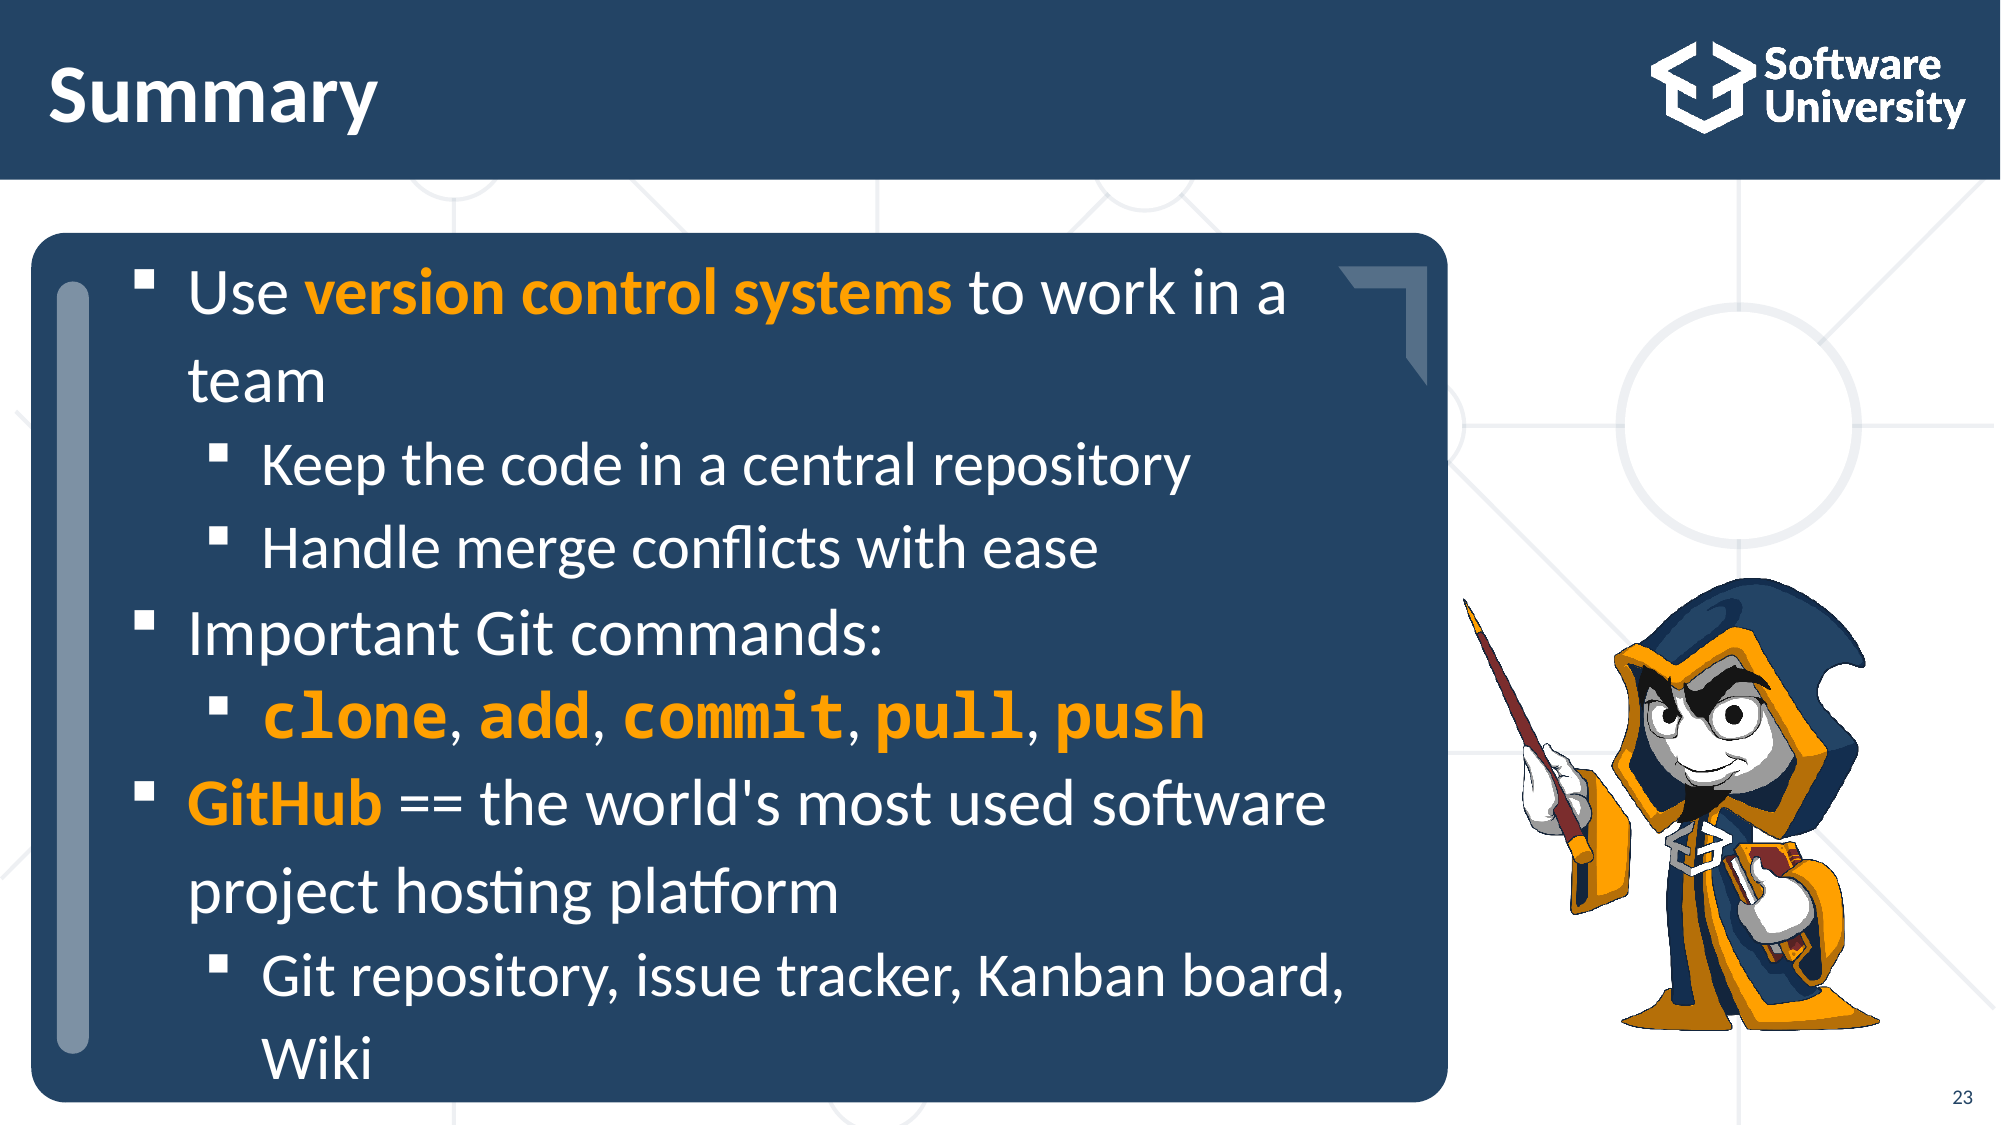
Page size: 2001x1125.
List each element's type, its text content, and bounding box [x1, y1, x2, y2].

picture [1651, 41, 1966, 134]
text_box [30, 232, 1449, 1103]
slide_number 23 [1927, 1067, 1989, 1117]
title Summary [31, 16, 1625, 162]
picture [1447, 537, 1921, 1050]
